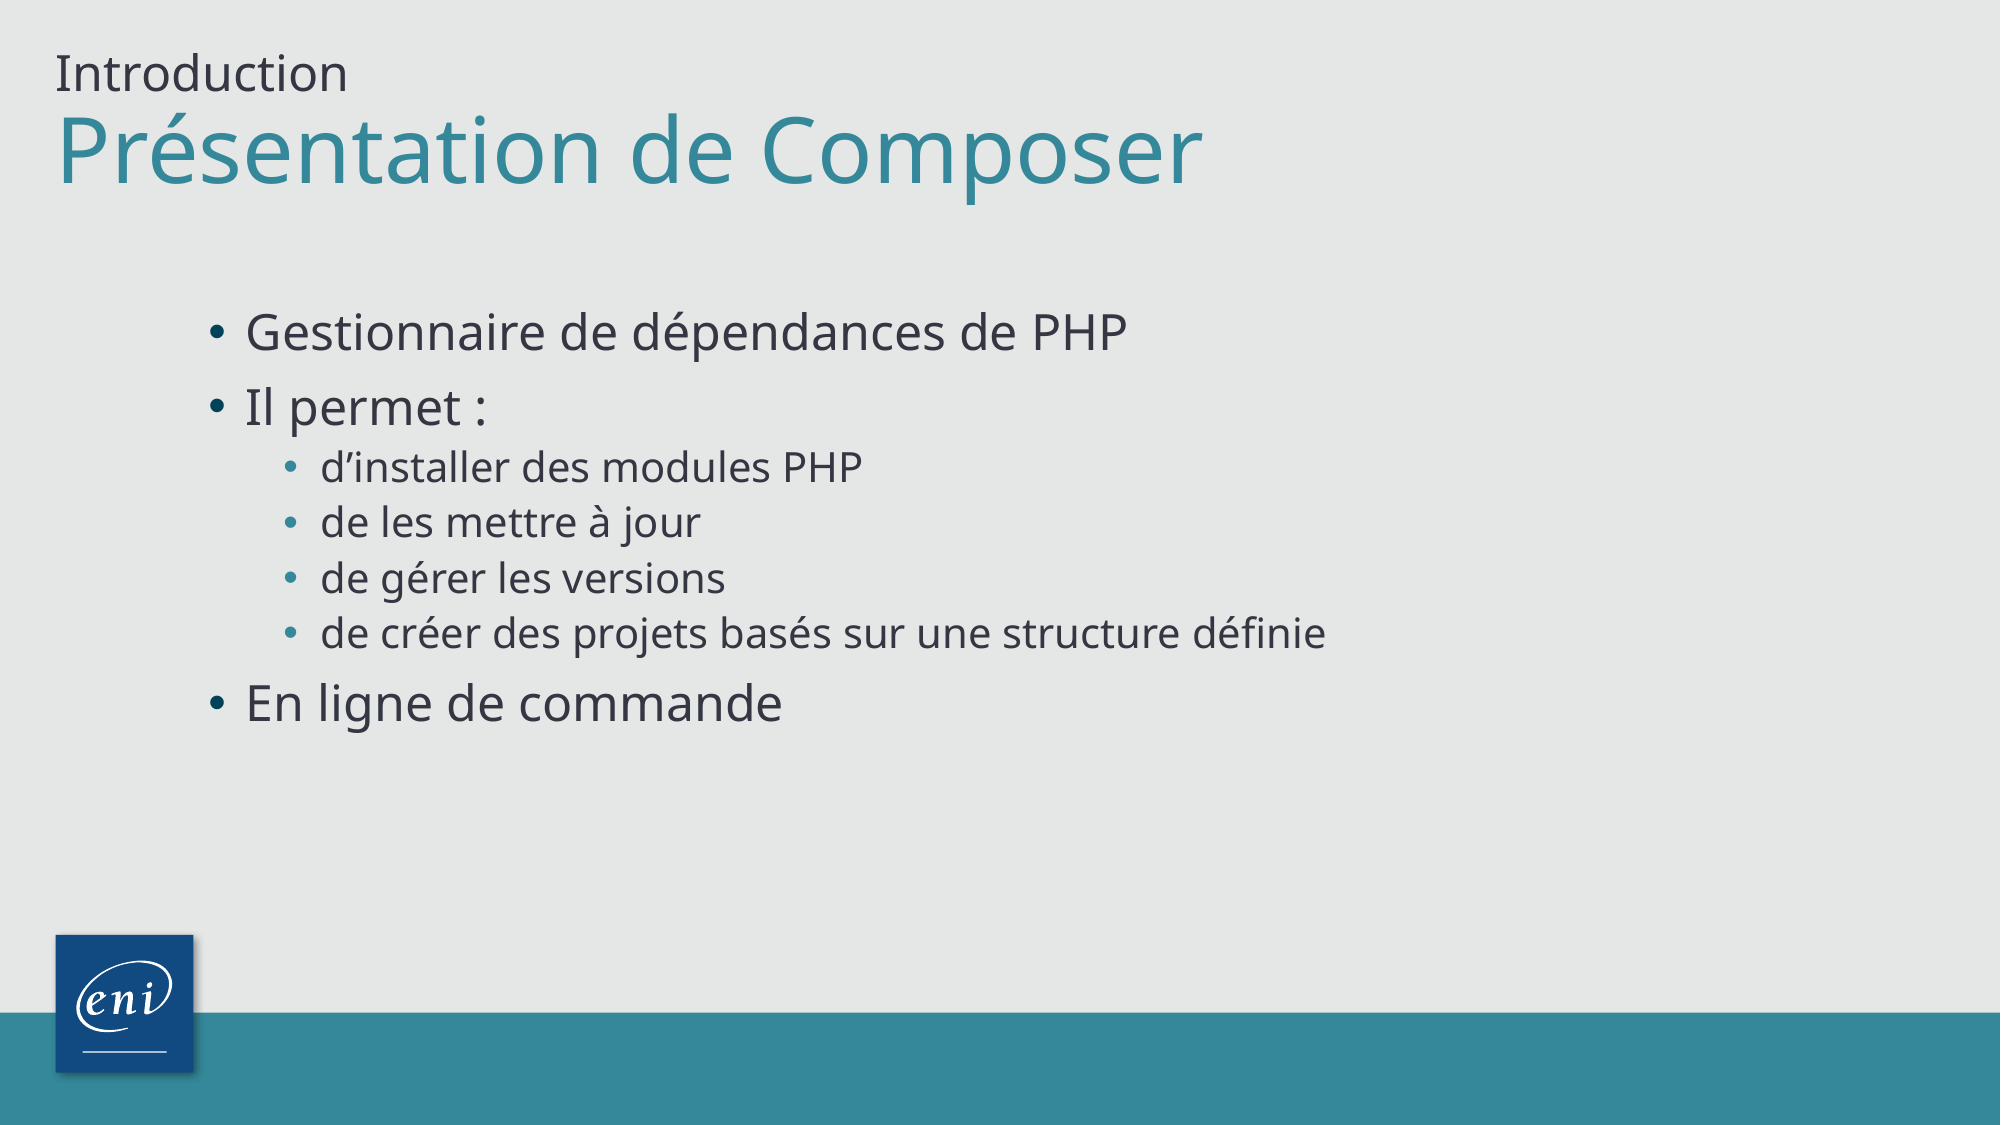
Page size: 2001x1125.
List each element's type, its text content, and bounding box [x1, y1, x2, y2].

title Présentation de Composer [55, 104, 1952, 205]
list Gestionnaire de dépendances de PHP Il permet : d’installer des modules PHP de les mettre à jour de gérer les versions de créer des projets basés sur une structure définie En ligne de commande [193, 299, 1952, 873]
list Introduction [55, 31, 1952, 103]
